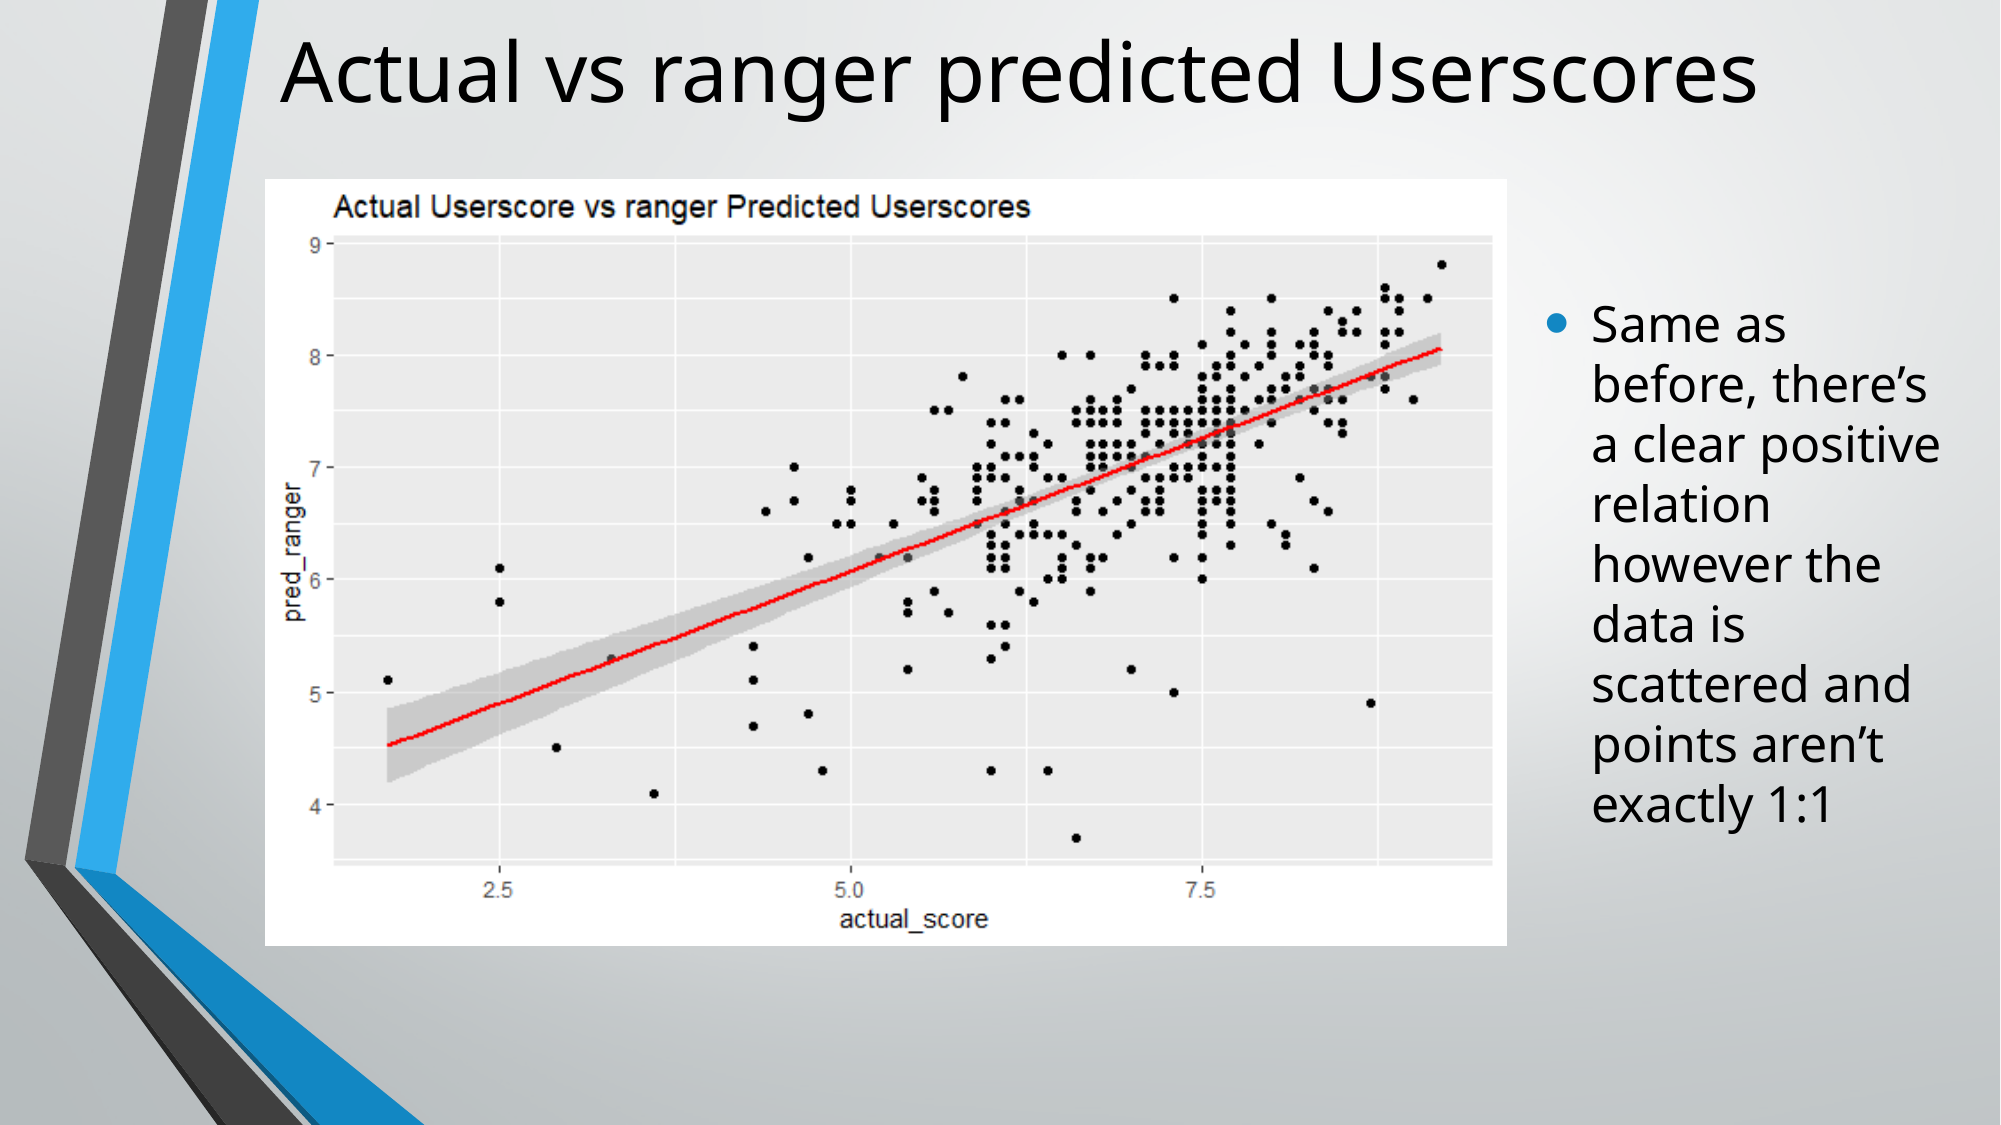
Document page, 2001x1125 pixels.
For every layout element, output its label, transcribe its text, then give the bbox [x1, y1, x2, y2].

text_box Actual vs ranger predicted Userscores [265, 0, 1952, 140]
text_box Same as before, there’s a clear positive relation however the data is scattered and points aren’t exactly 1:1 [1529, 179, 1973, 946]
picture [265, 179, 1507, 946]
